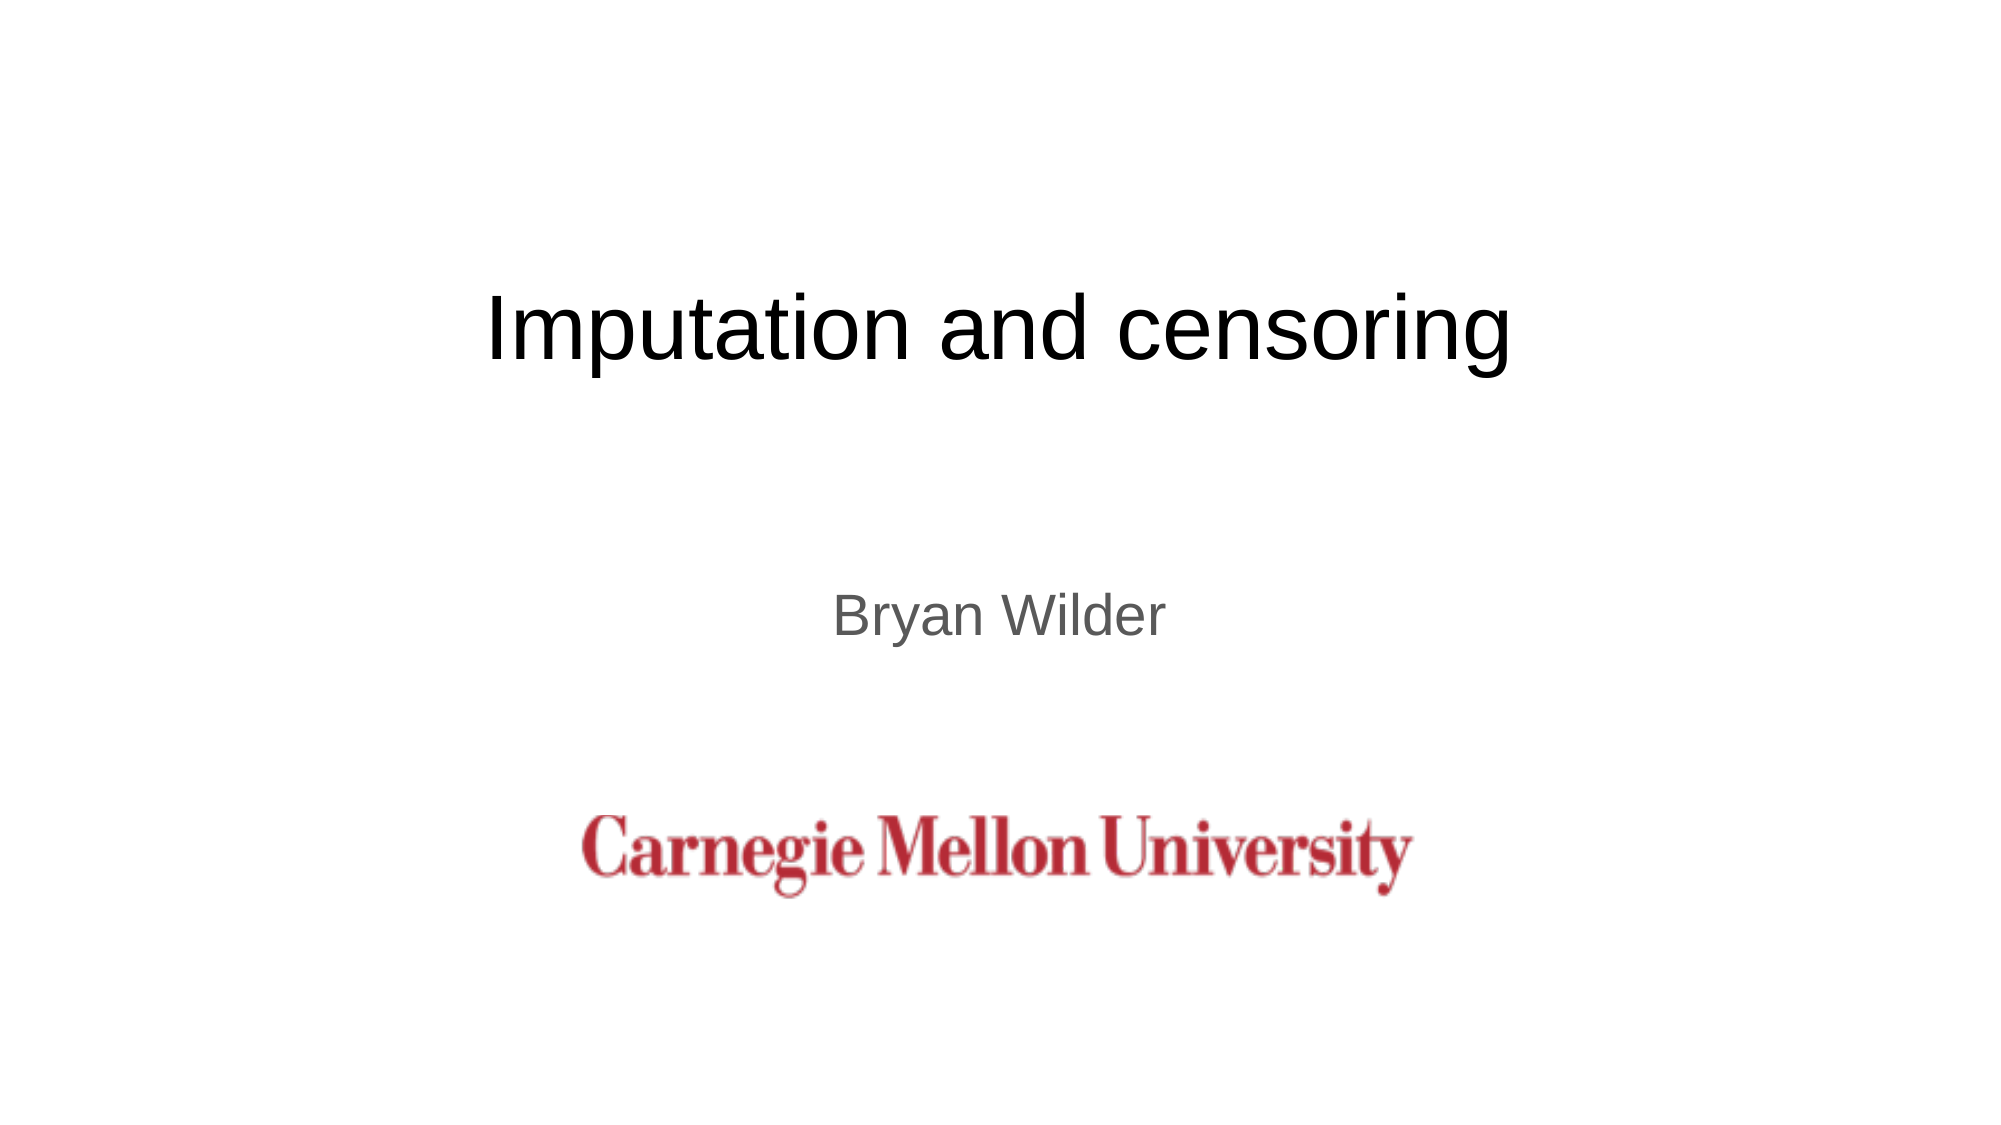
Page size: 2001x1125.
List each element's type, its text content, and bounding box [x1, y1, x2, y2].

text_box Imputation and censoring [0, 166, 2000, 553]
text_box Bryan Wilder [0, 562, 2000, 776]
picture [573, 814, 1427, 923]
